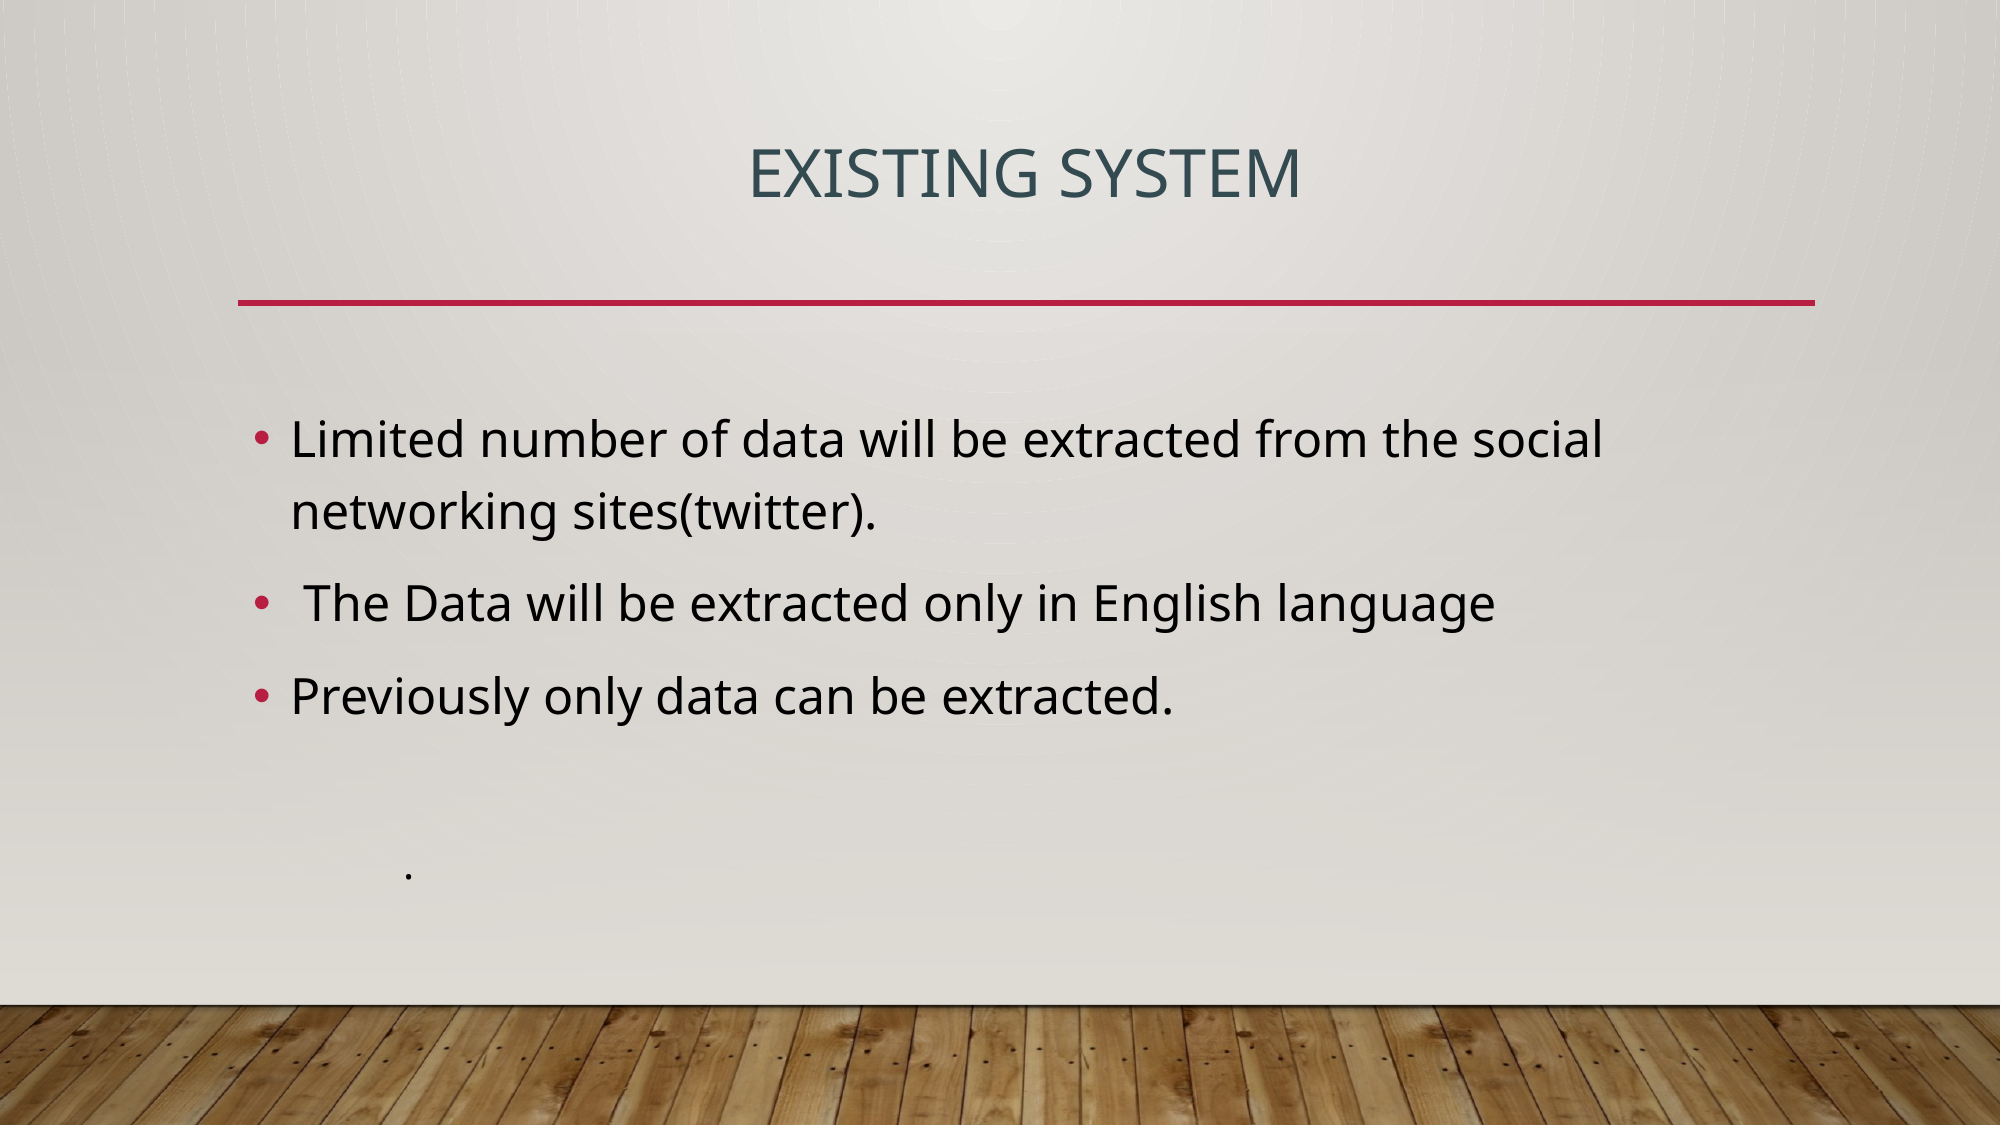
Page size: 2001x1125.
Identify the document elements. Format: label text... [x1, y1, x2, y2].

picture [0, 1005, 2000, 1125]
title Existing system [238, 131, 1814, 280]
list Limited number of data will be extracted from the social networking sites(twitter). The Data will be extracted only in English language Previously only data can be extracted. . [238, 306, 1814, 897]
